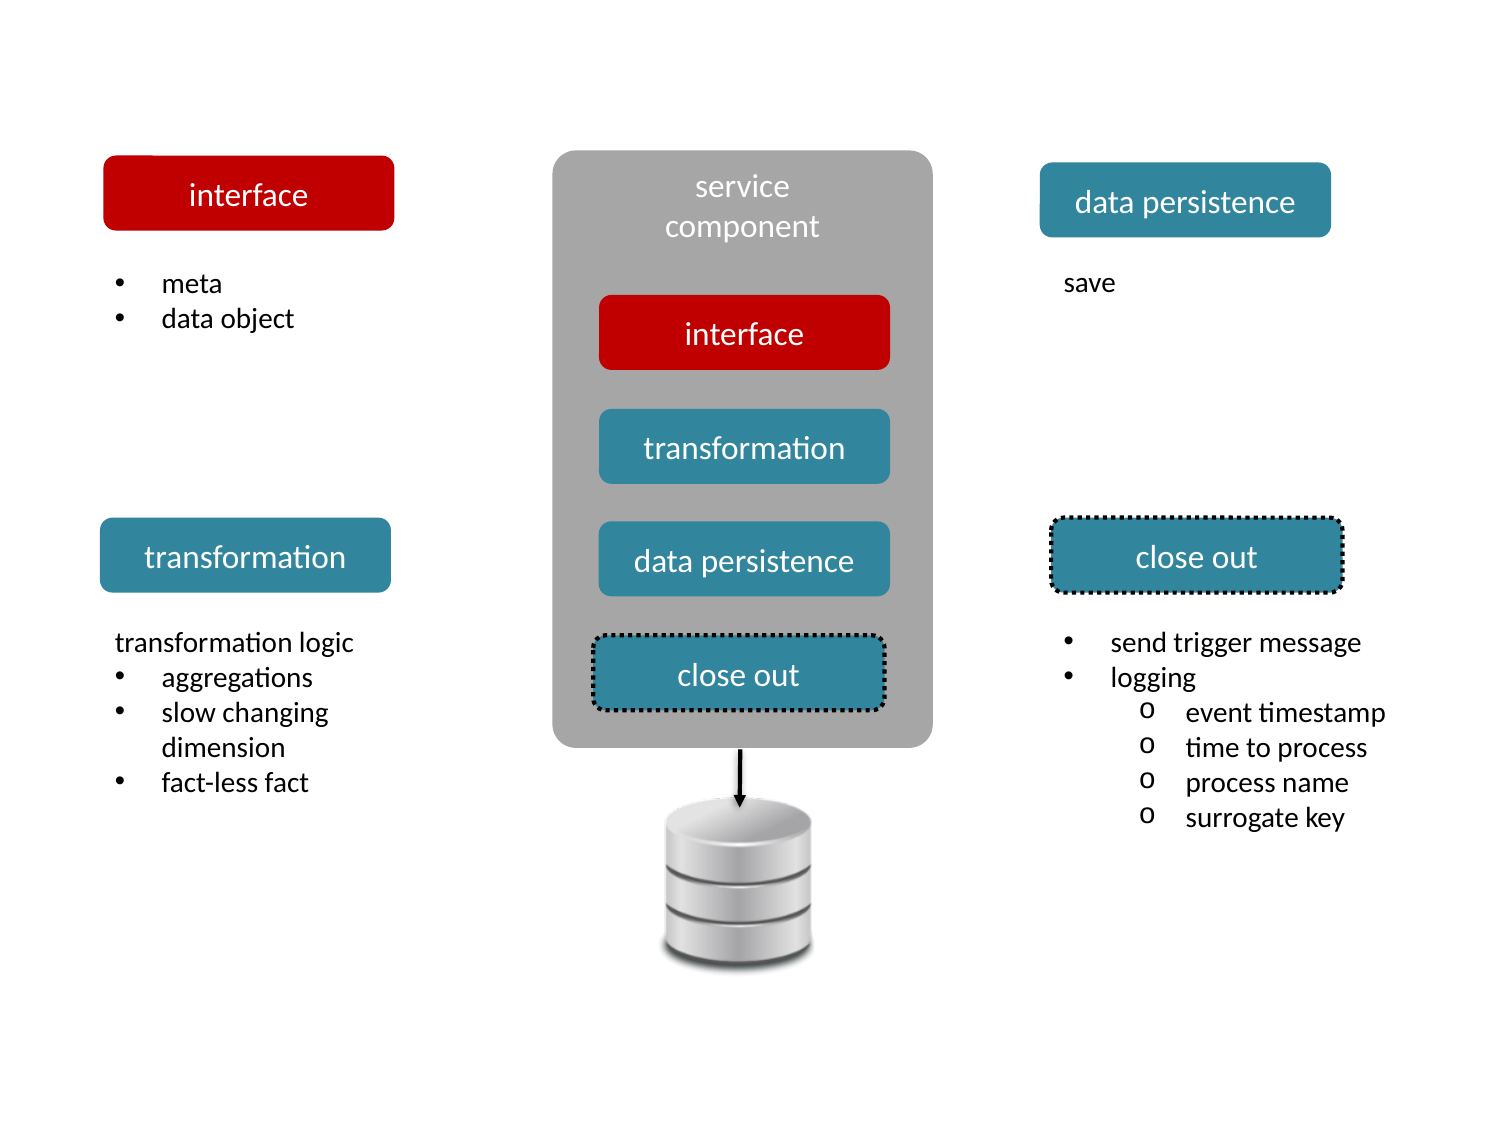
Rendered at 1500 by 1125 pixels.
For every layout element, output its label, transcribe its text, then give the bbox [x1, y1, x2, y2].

text_box transformation [97, 515, 394, 595]
text_box send trigger message logging event timestamp time to process process name surrogate key [1048, 615, 1439, 841]
text_box interface [101, 153, 397, 233]
text_box transformation logic aggregations slow changing dimension fact-less fact [99, 615, 425, 806]
text_box close out [1049, 515, 1345, 595]
text_box data persistence [1037, 160, 1334, 240]
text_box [552, 150, 933, 989]
text_box save [1048, 256, 1462, 307]
text_box meta data object [99, 257, 425, 342]
